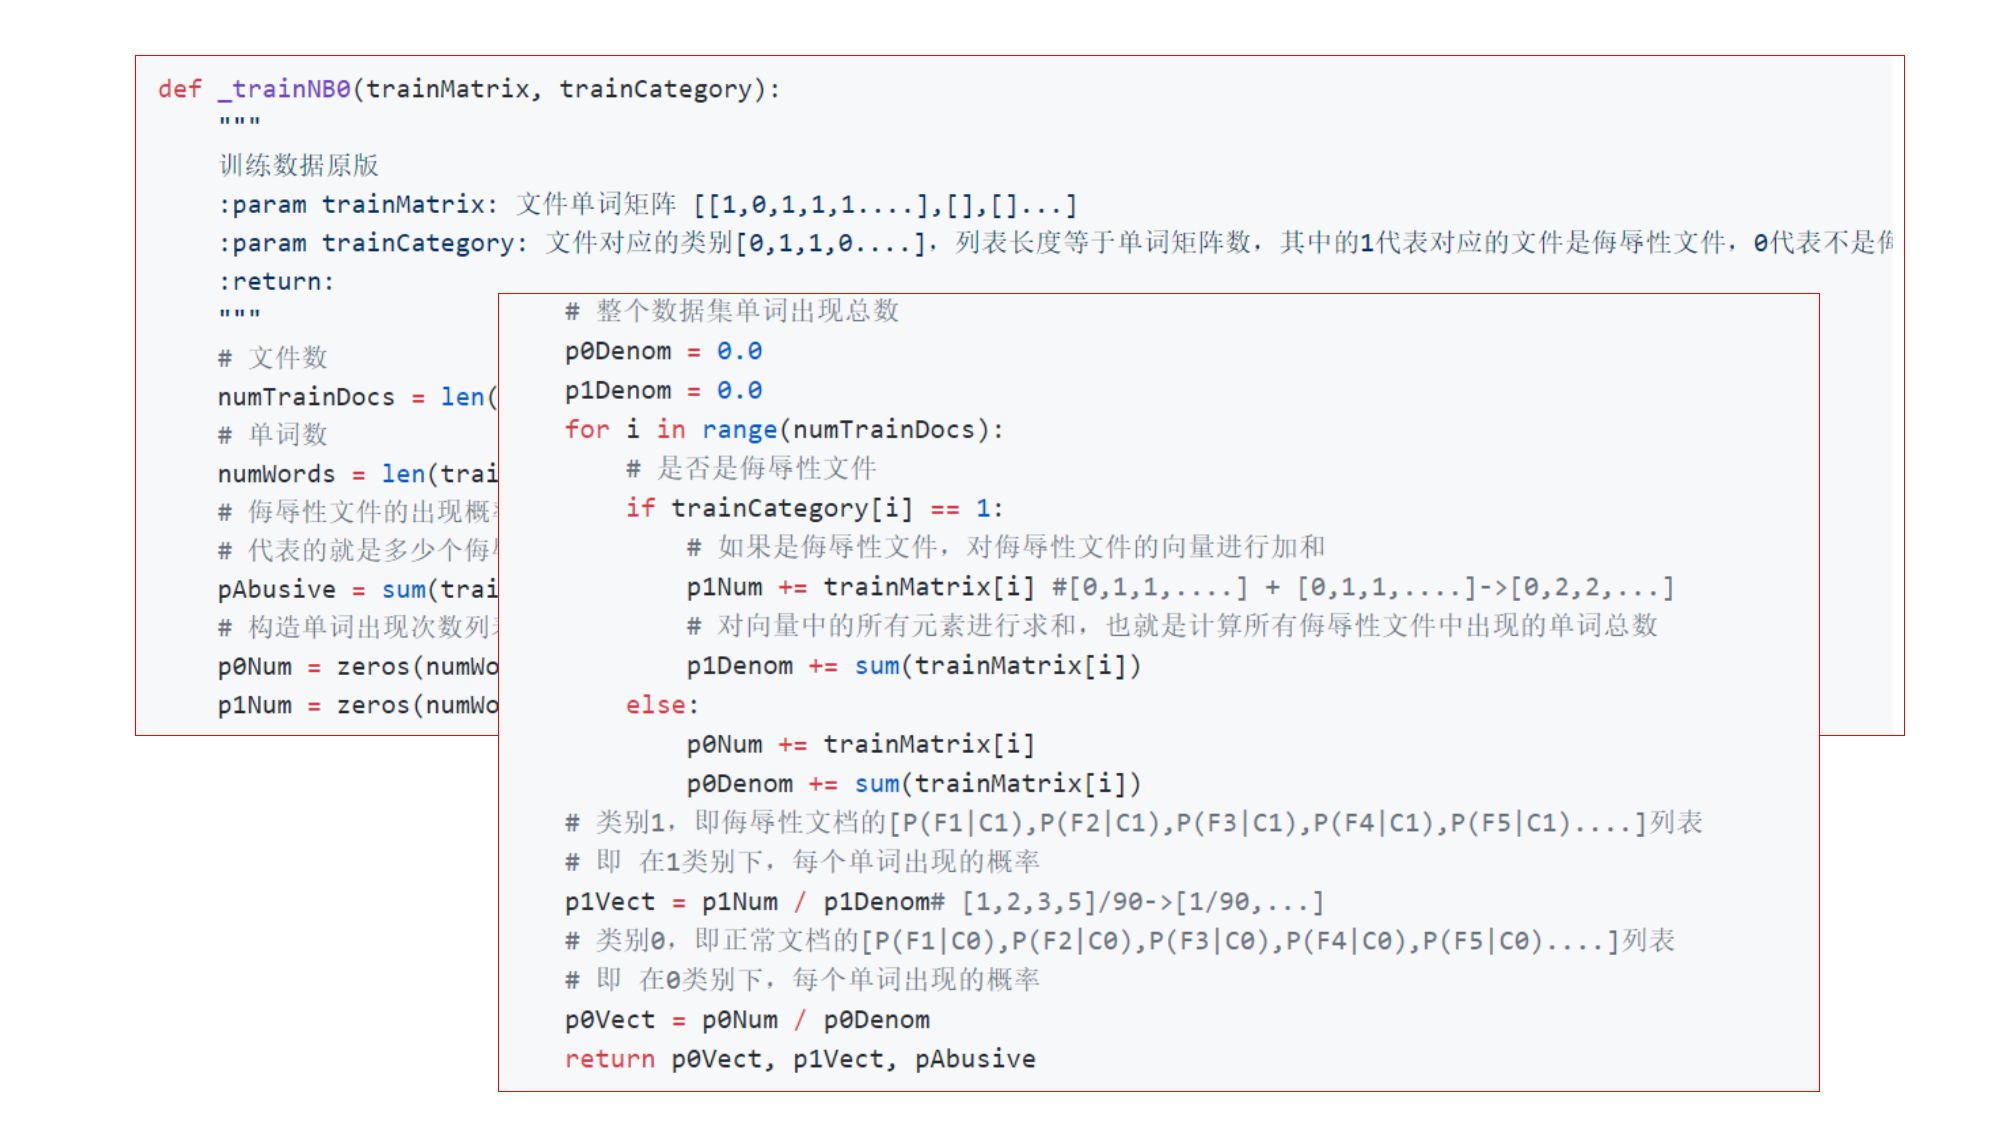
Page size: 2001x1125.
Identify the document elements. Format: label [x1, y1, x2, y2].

picture [135, 55, 1905, 1092]
